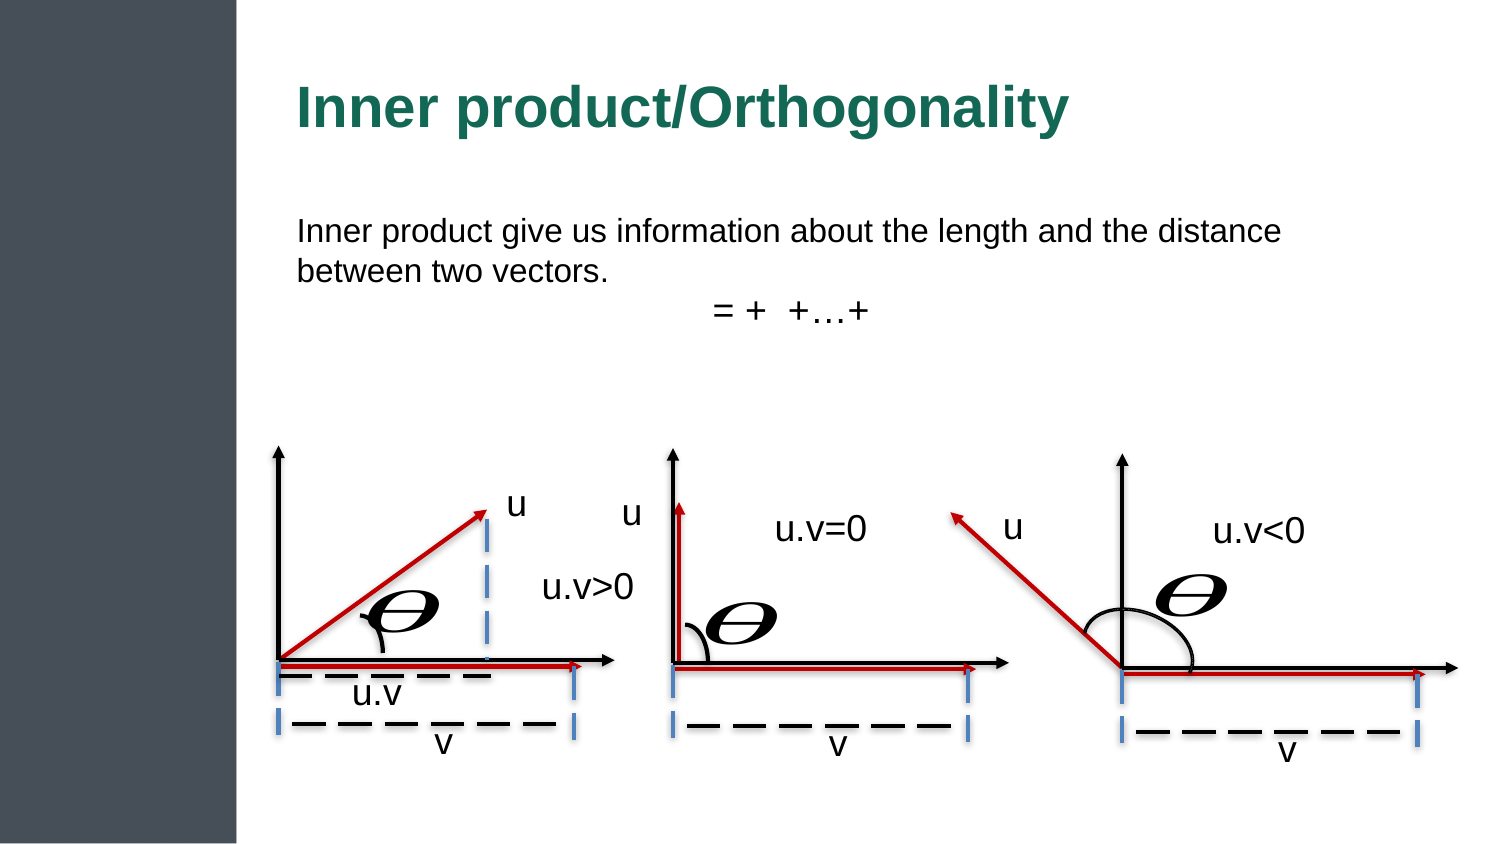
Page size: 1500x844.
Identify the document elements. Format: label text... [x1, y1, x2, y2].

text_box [1013, 453, 1459, 778]
title Inner product/Orthogonality [281, 33, 1425, 175]
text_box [606, 447, 1010, 773]
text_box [278, 445, 687, 771]
picture [0, 0, 1500, 844]
list Inner product give us information about the length and the distance between two vectors. [281, 201, 1425, 451]
